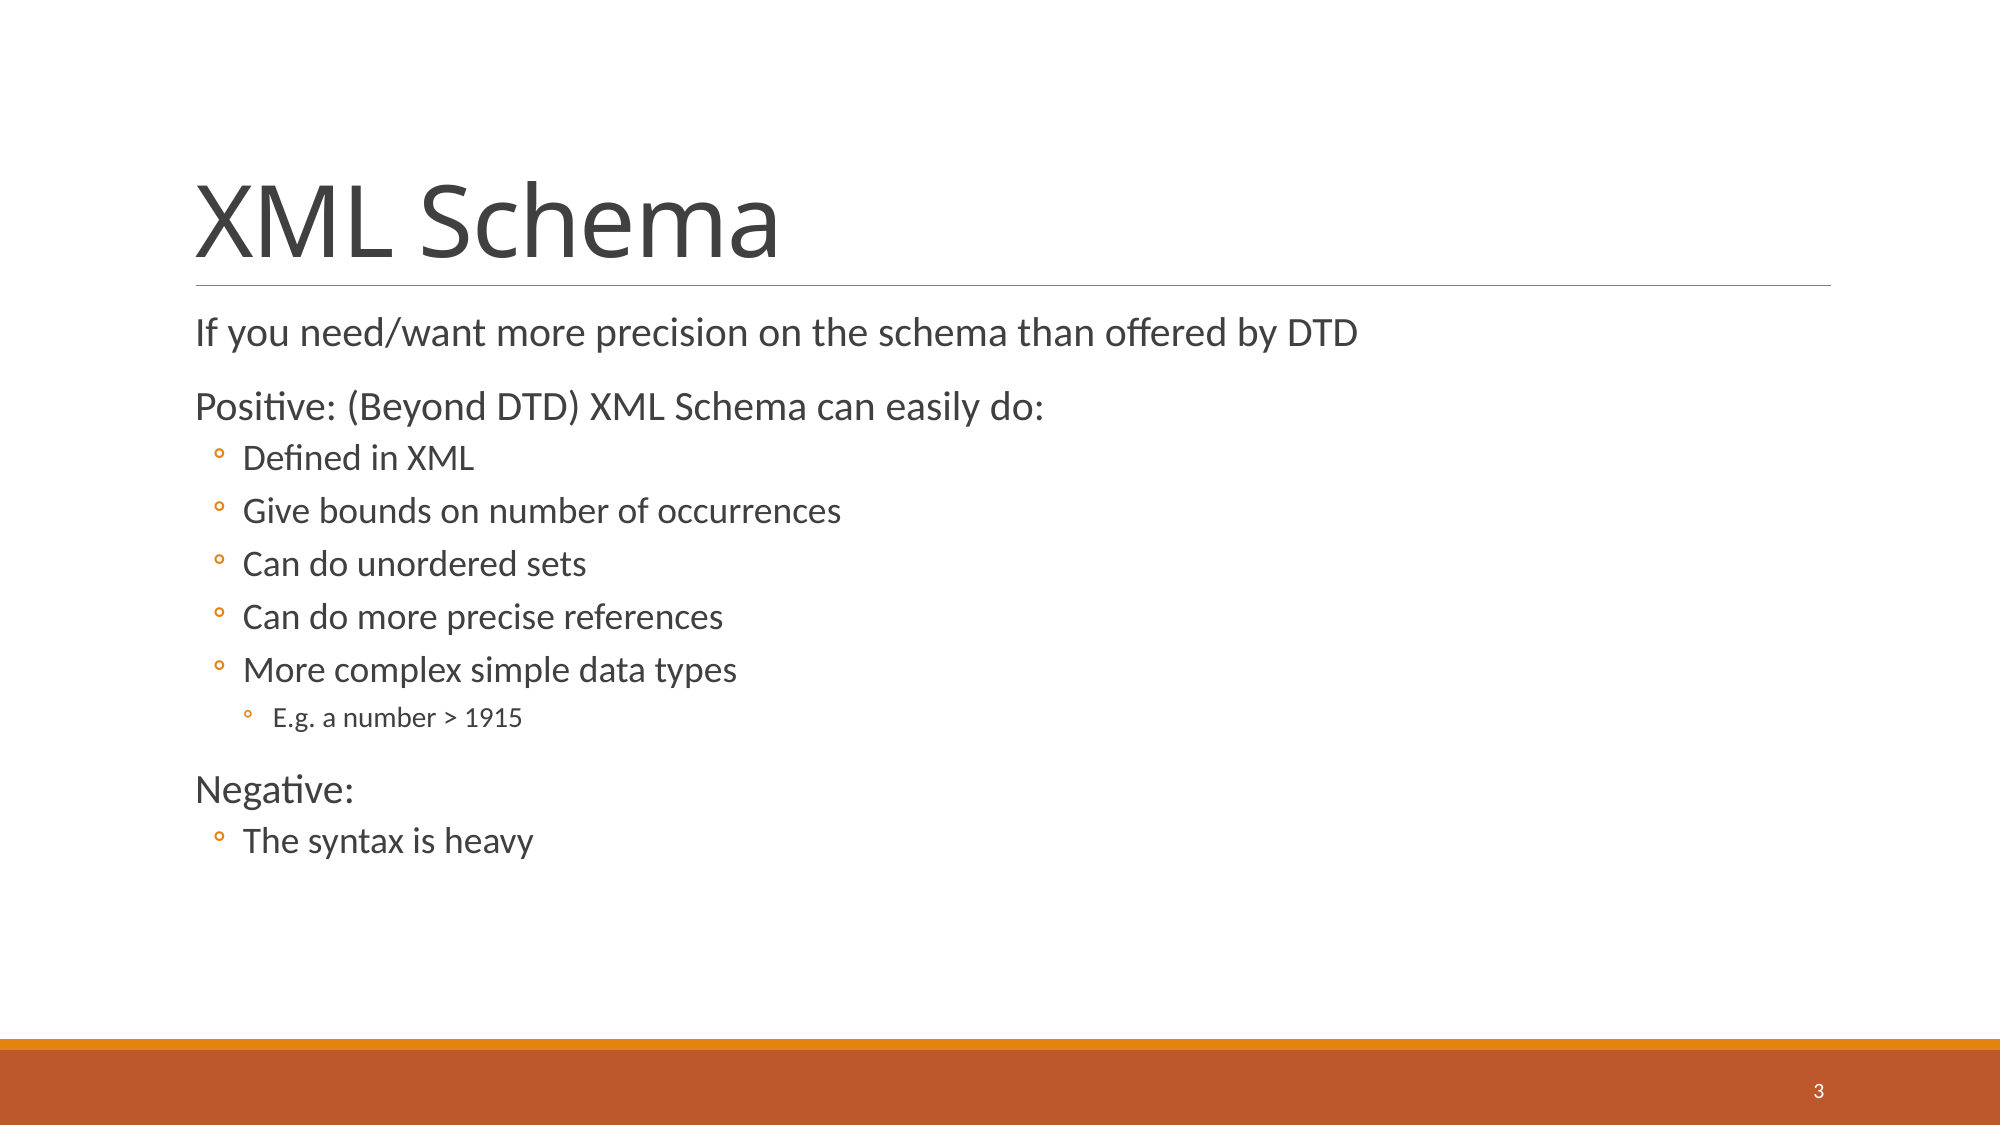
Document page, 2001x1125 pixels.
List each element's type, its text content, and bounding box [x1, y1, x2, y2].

slide_number 3 [1624, 1059, 1840, 1120]
title XML Schema [180, 47, 1830, 285]
list If you need/want more precision on the schema than offered by DTD Positive: (Beyond DTD) XML Schema can easily do: Defined in XML Give bounds on number of occurrences Can do unordered sets Can do more precise references More complex simple data types E.g. a number > 1915 Negative: The syntax is heavy [180, 302, 1830, 963]
